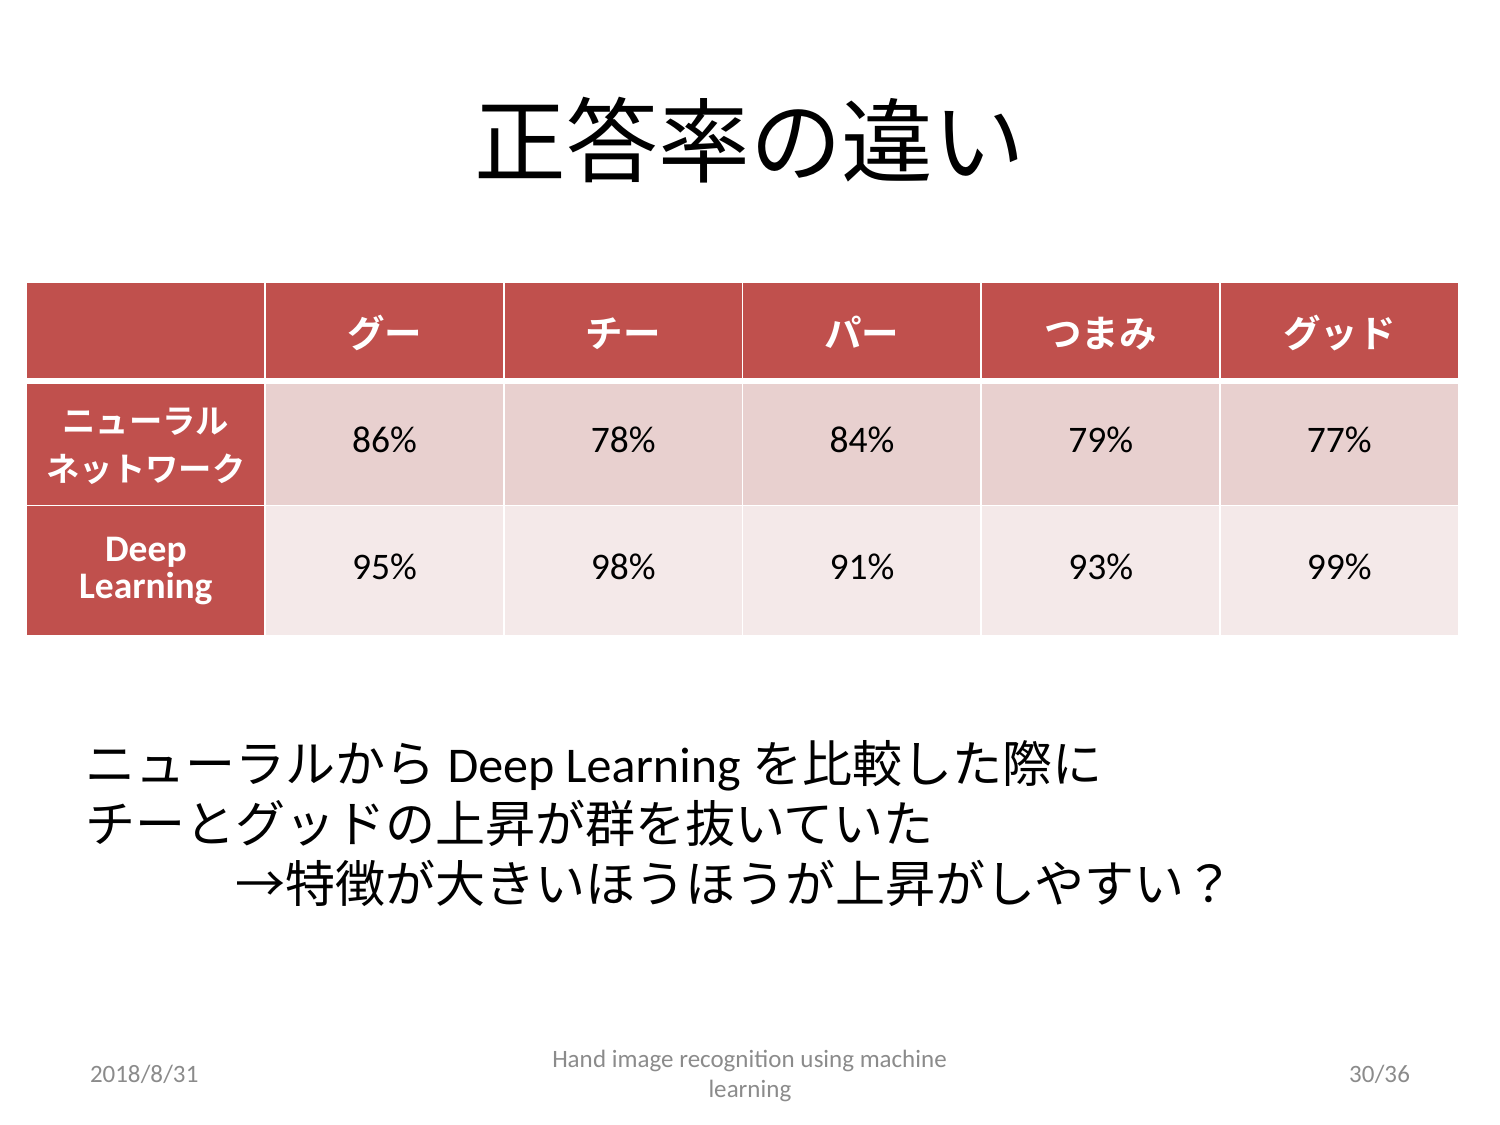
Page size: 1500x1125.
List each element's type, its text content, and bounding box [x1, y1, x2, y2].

table_header つまみ [982, 283, 1219, 378]
table_cell 91% [743, 506, 980, 635]
table_cell 93% [982, 506, 1219, 635]
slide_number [75, 1042, 425, 1103]
table_cell ニューラルネットワーク [27, 384, 264, 505]
table_cell 98% [505, 506, 742, 635]
text_box ニューラルからDeep Learningを比較した際に チーとグッドの上昇が群を抜いていた →特徴が大きいほうほうが上昇がしやすい？ [70, 724, 1326, 920]
title 正答率の違い [75, 45, 1425, 233]
table_cell Deep Learning [27, 506, 264, 635]
table_cell 78% [505, 384, 742, 505]
table_cell 86% [266, 384, 503, 505]
table_header グッド [1221, 283, 1458, 378]
table_cell 99% [1221, 506, 1458, 635]
table_header [27, 283, 264, 378]
footer Hand image recognition using machine learning [512, 1042, 988, 1103]
table_cell 77% [1221, 384, 1458, 505]
slide_number 29/36 [1074, 1042, 1425, 1103]
table_cell 95% [266, 506, 503, 635]
table_cell 79% [982, 384, 1219, 505]
table_header チー [505, 283, 742, 378]
table_cell 84% [743, 384, 980, 505]
table_header パー [743, 283, 980, 378]
table_header グー [266, 283, 503, 378]
